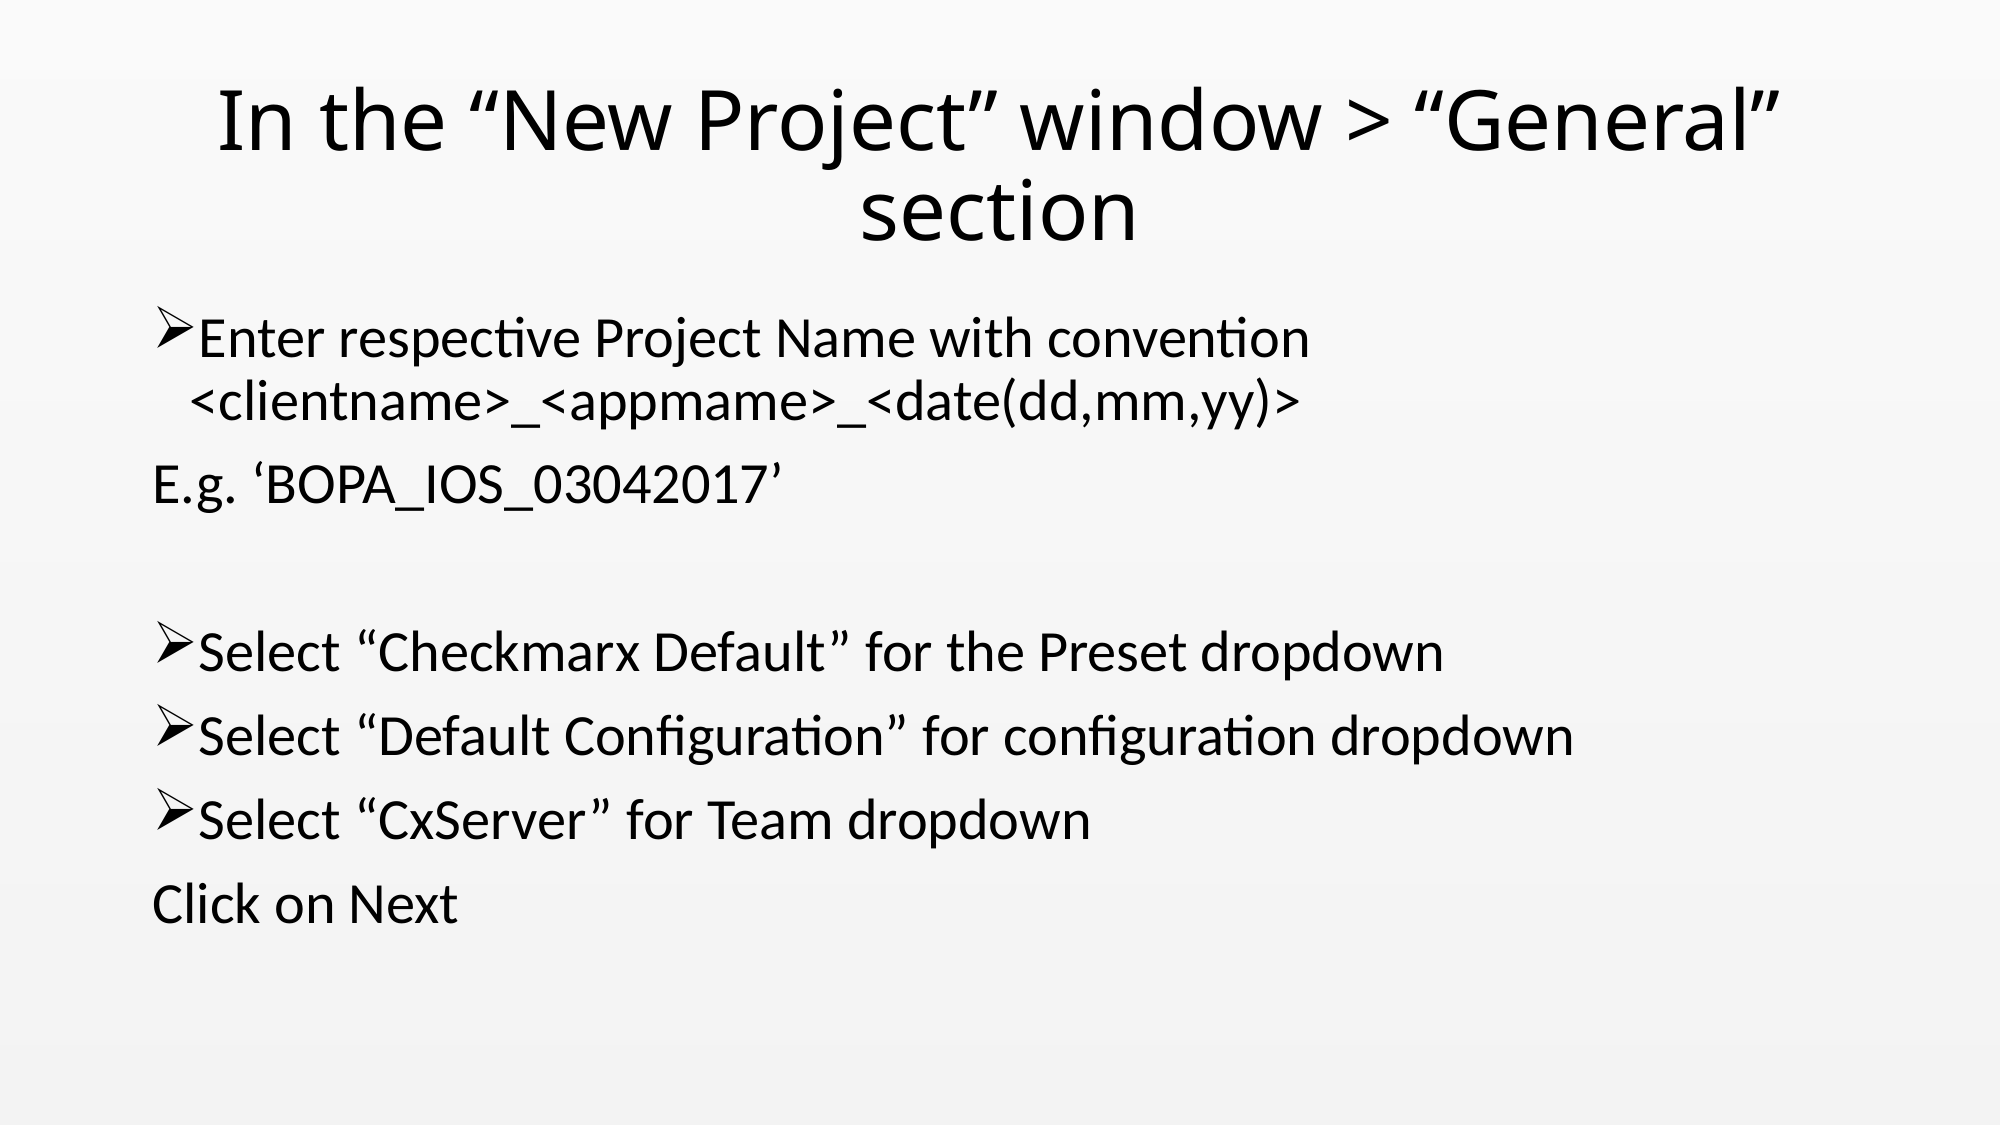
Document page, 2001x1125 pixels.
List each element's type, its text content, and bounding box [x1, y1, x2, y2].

list Enter respective Project Name with convention <clientname>_<appmame>_<date(dd,mm,yy)> E.g. ‘BOPA_IOS_03042017’ Select “Checkmarx Default” for the Preset dropdown Select “Default Configuration” for configuration dropdown Select “CxServer” for Team dropdown Click on Next [137, 299, 1863, 1014]
title In the “New Project” window > “General” section [137, 59, 1863, 278]
